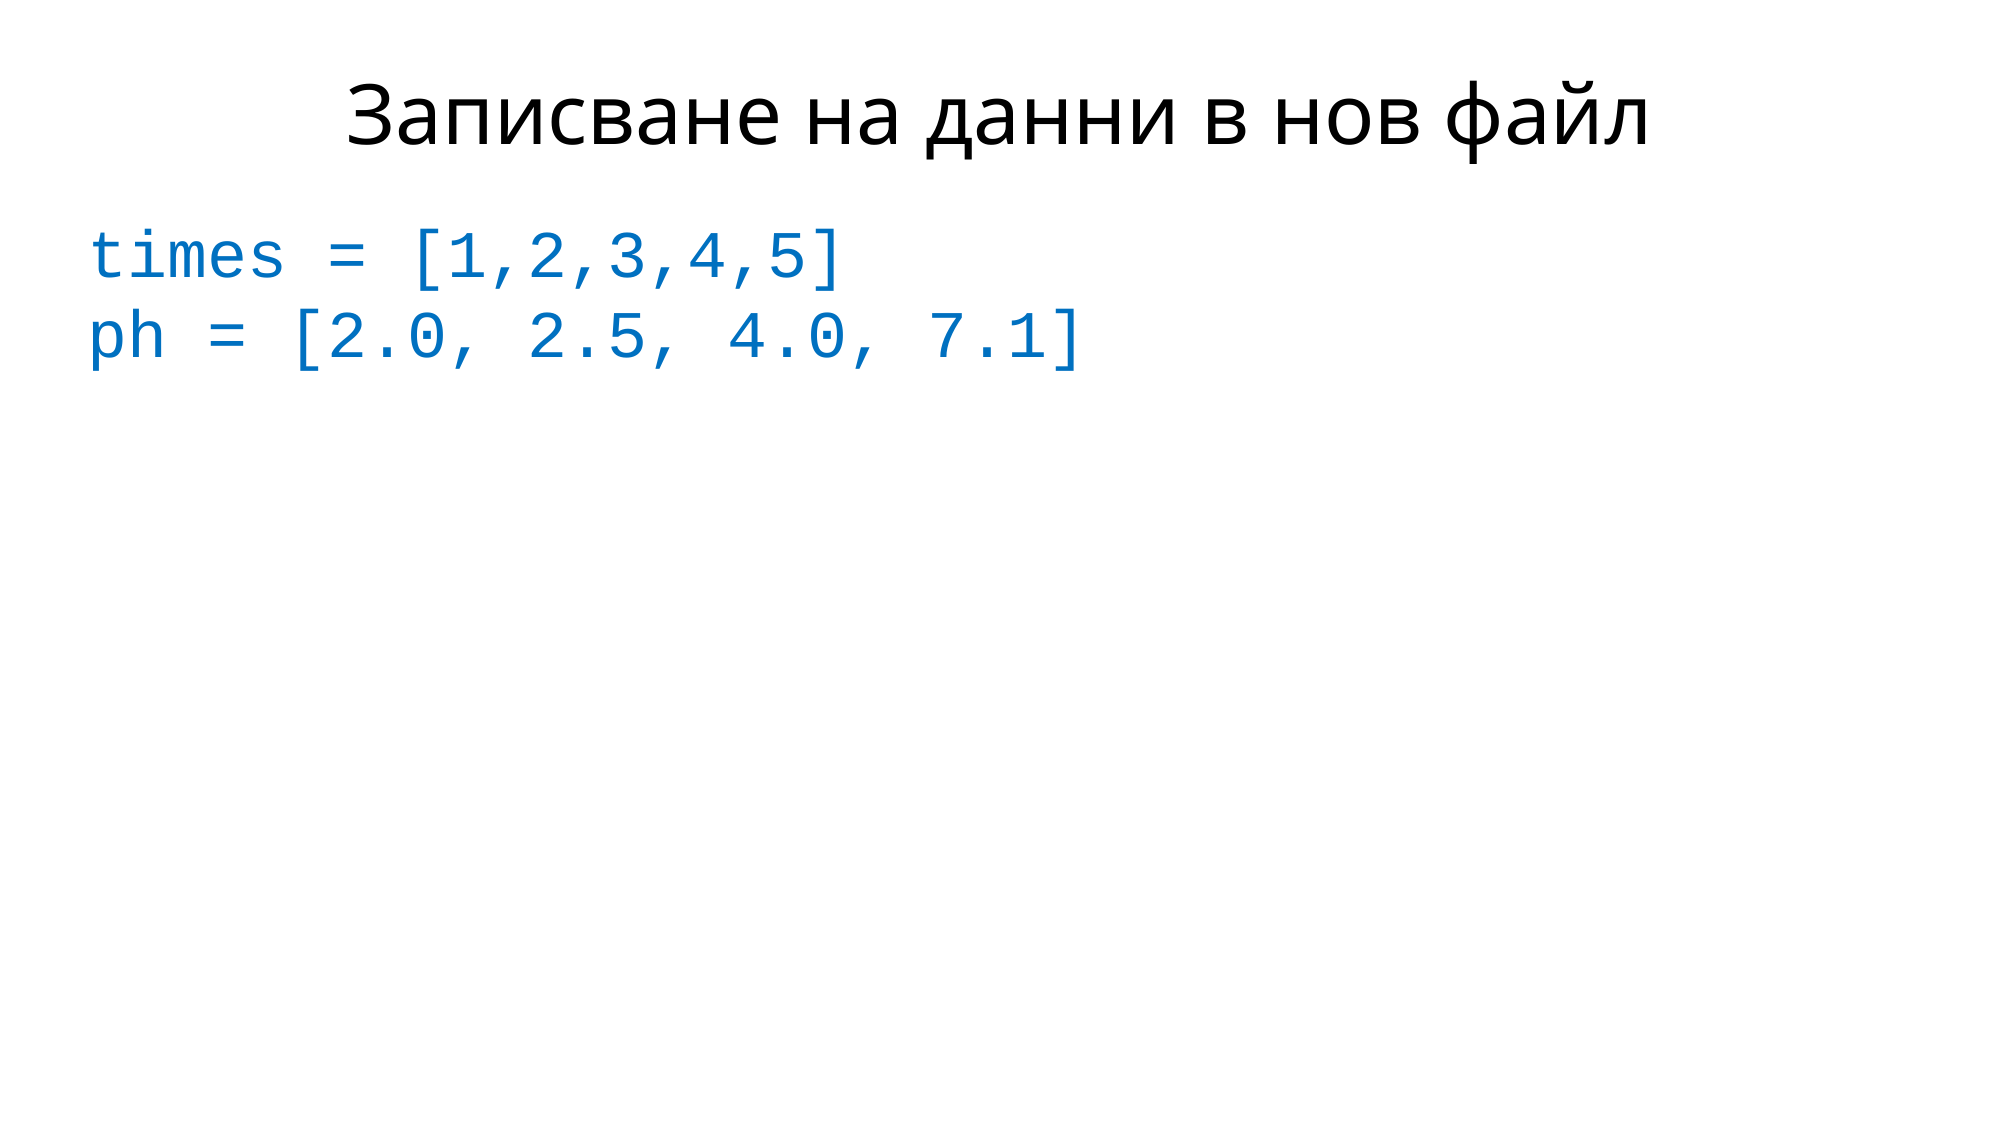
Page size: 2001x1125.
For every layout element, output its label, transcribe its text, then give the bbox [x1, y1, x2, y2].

text_box times = [1,2,3,4,5] ph = [2.0, 2.5, 4.0, 7.1] [72, 203, 1103, 459]
text_box Записване на данни в нов файл [331, 53, 1669, 169]
